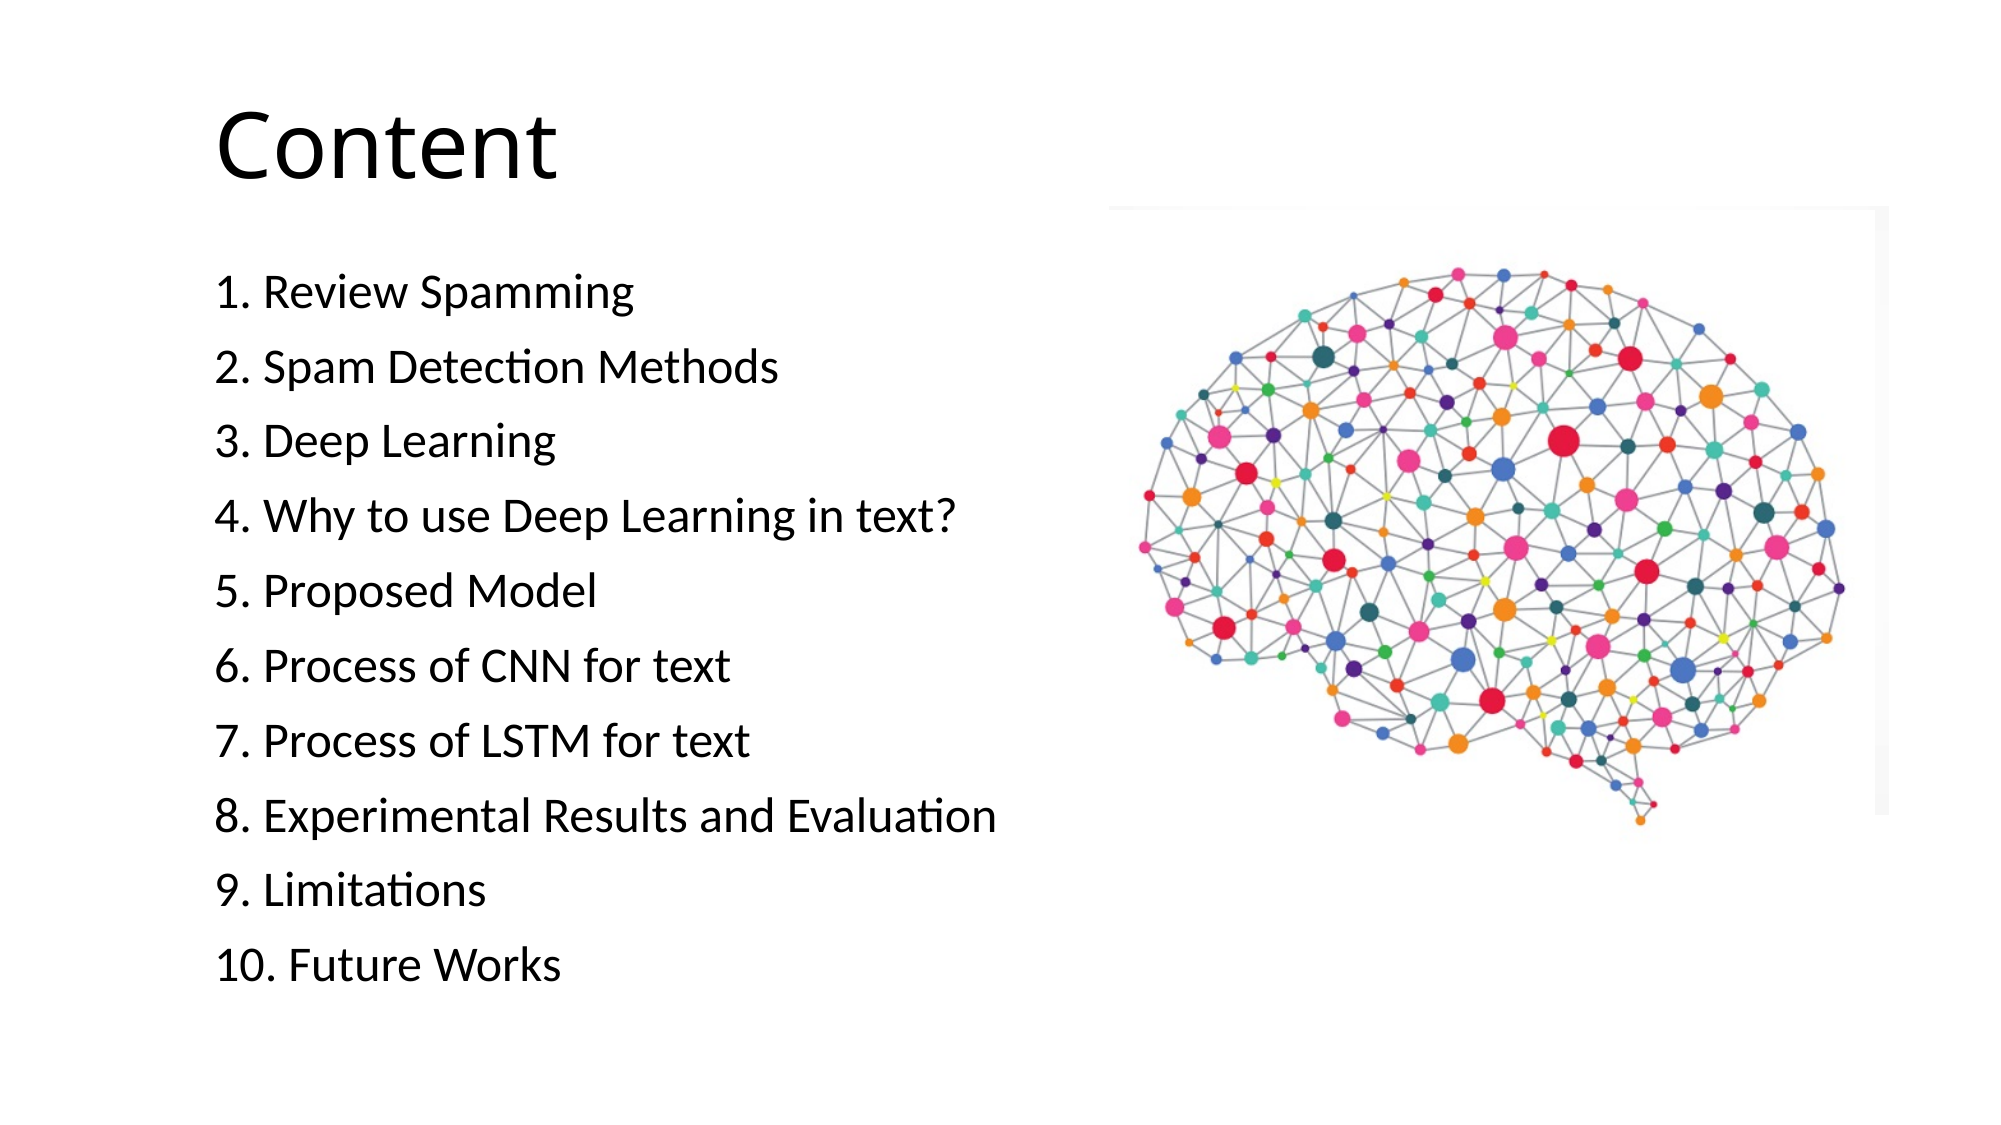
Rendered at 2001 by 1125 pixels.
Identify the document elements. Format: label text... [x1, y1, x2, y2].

list Review Spamming Spam Detection Methods Deep Learning Why to use Deep Learning in text? Proposed Model Process of CNN for text Process of LSTM for text Experimental Results and Evaluation Limitations Future Works [199, 257, 1342, 1125]
picture [1109, 206, 1889, 866]
title Content [199, 40, 1925, 258]
